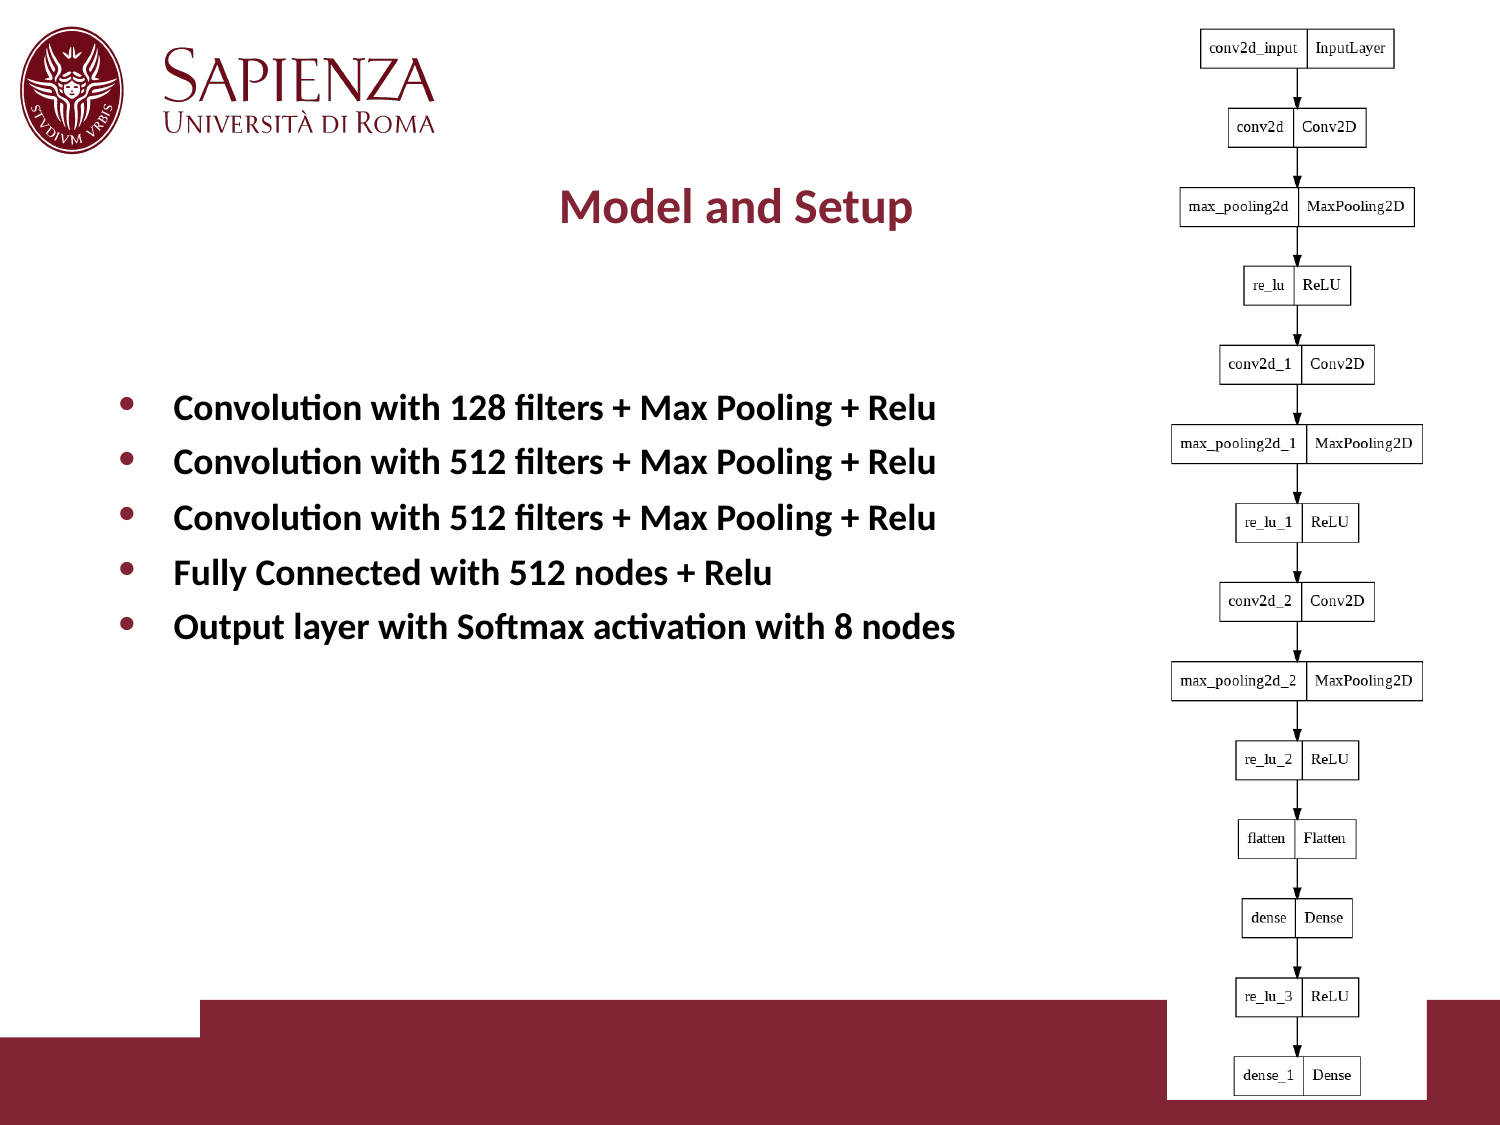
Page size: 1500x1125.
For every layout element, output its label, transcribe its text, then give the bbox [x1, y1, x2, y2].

picture [1167, 24, 1427, 1101]
list Convolution with 128 filters + Max Pooling + Relu Convolution with 512 filters + Max Pooling + Relu Convolution with 512 filters + Max Pooling + Relu Fully Connected with 512 nodes + Relu Output layer with Softmax activation with 8 nodes [102, 375, 1017, 750]
picture [17, 19, 437, 156]
text_box Model and Setup [543, 158, 957, 249]
